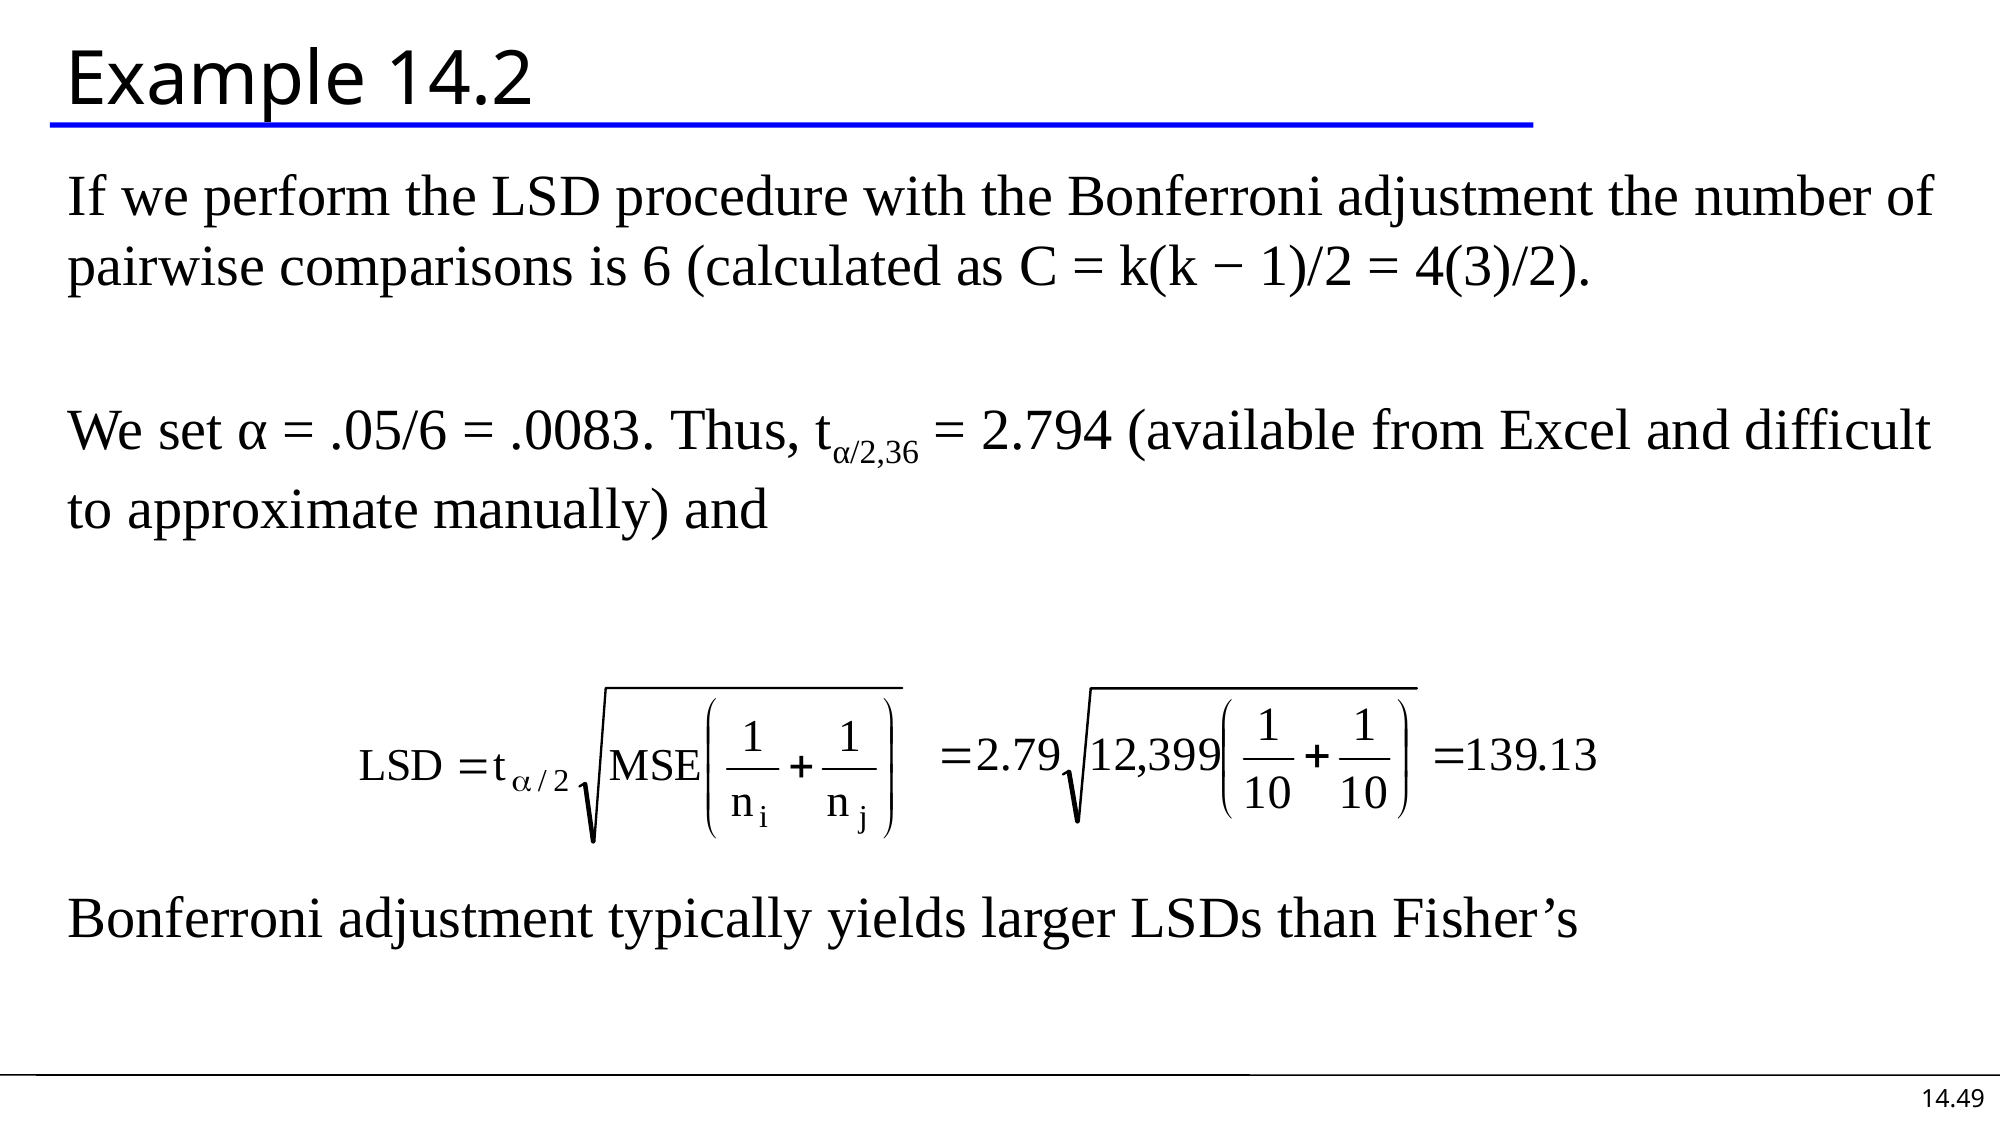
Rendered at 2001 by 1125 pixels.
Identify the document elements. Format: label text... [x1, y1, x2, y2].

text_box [927, 674, 1605, 838]
slide_number 14.49 [1583, 1074, 2000, 1125]
list If we perform the LSD procedure with the Bonferroni adjustment the number of pairwise comparisons is 6 (calculated as C = k(k − 1)/2 = 4(3)/2). We set α = .05/6 = .0083. Thus, tα/2,36 = 2.794 (available from Excel and difficult to approximate manually) and Bonferroni adjustment typically yields larger LSDs than Fisher’s . [52, 149, 2000, 1050]
title Example 14.2 [50, 24, 1967, 125]
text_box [349, 674, 913, 854]
